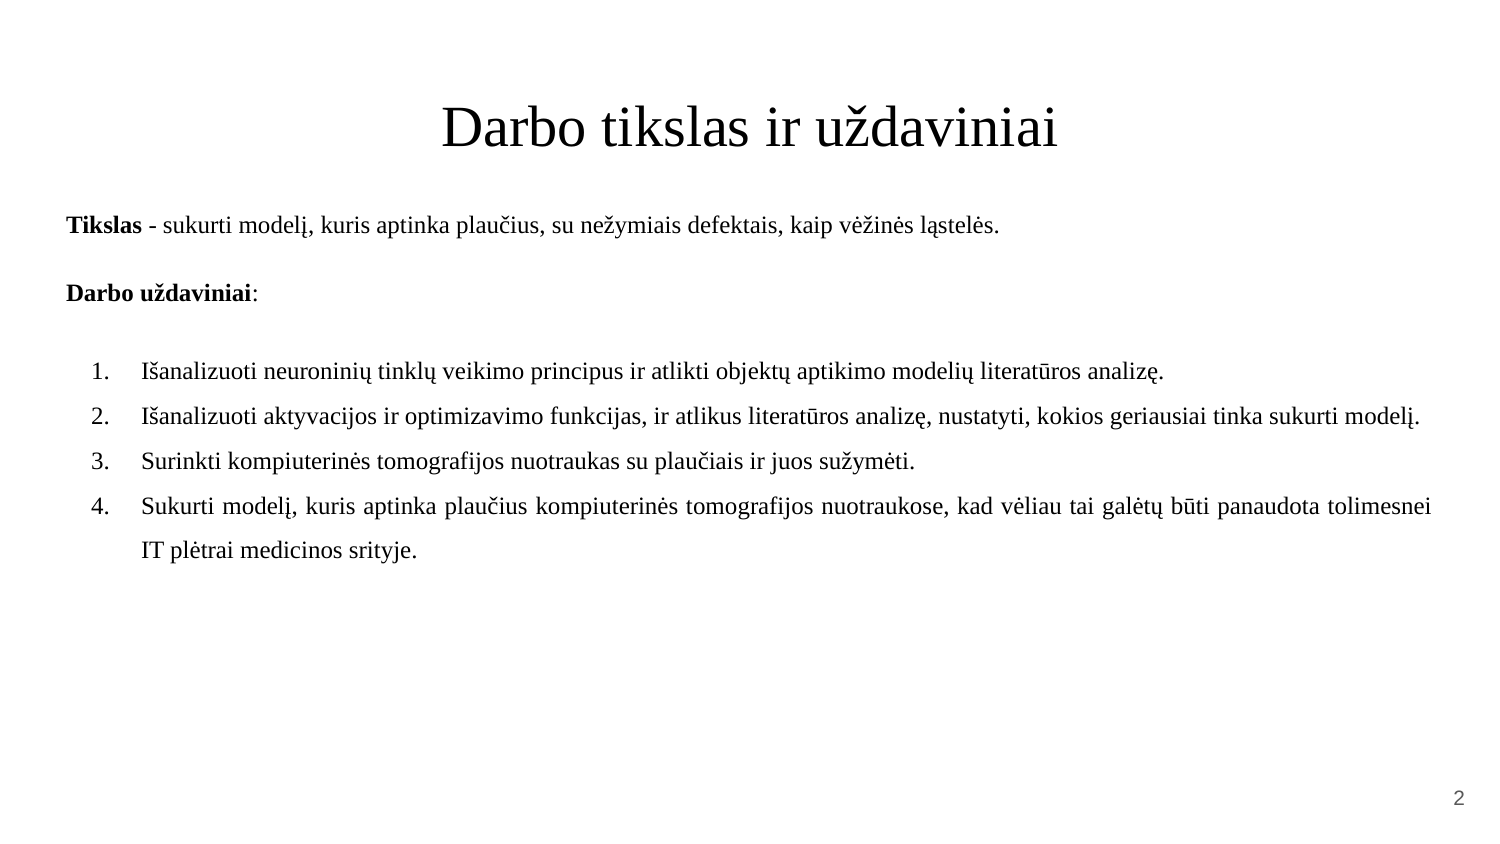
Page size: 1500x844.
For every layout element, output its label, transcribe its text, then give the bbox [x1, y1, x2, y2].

slide_number ‹#› [1389, 764, 1480, 830]
list Tikslas - sukurti modelį, kuris aptinka plaučius, su nežymiais defektais, kaip vėžinės ląstelės. Darbo uždaviniai: Išanalizuoti neuroninių tinklų veikimo principus ir atlikti objektų aptikimo modelių literatūros analizę. Išanalizuoti aktyvacijos ir optimizavimo funkcijas, ir atlikus literatūros analizę, nustatyti, kokios geriausiai tinka sukurti modelį. Surinkti kompiuterinės tomografijos nuotraukas su plaučiais ir juos sužymėti. Sukurti modelį, kuris aptinka plaučius kompiuterinės tomografijos nuotraukose, kad vėliau tai galėtų būti panaudota tolimesnei IT plėtrai medicinos srityje. [51, 189, 1449, 750]
title Darbo tikslas ir uždaviniai [51, 72, 1449, 167]
